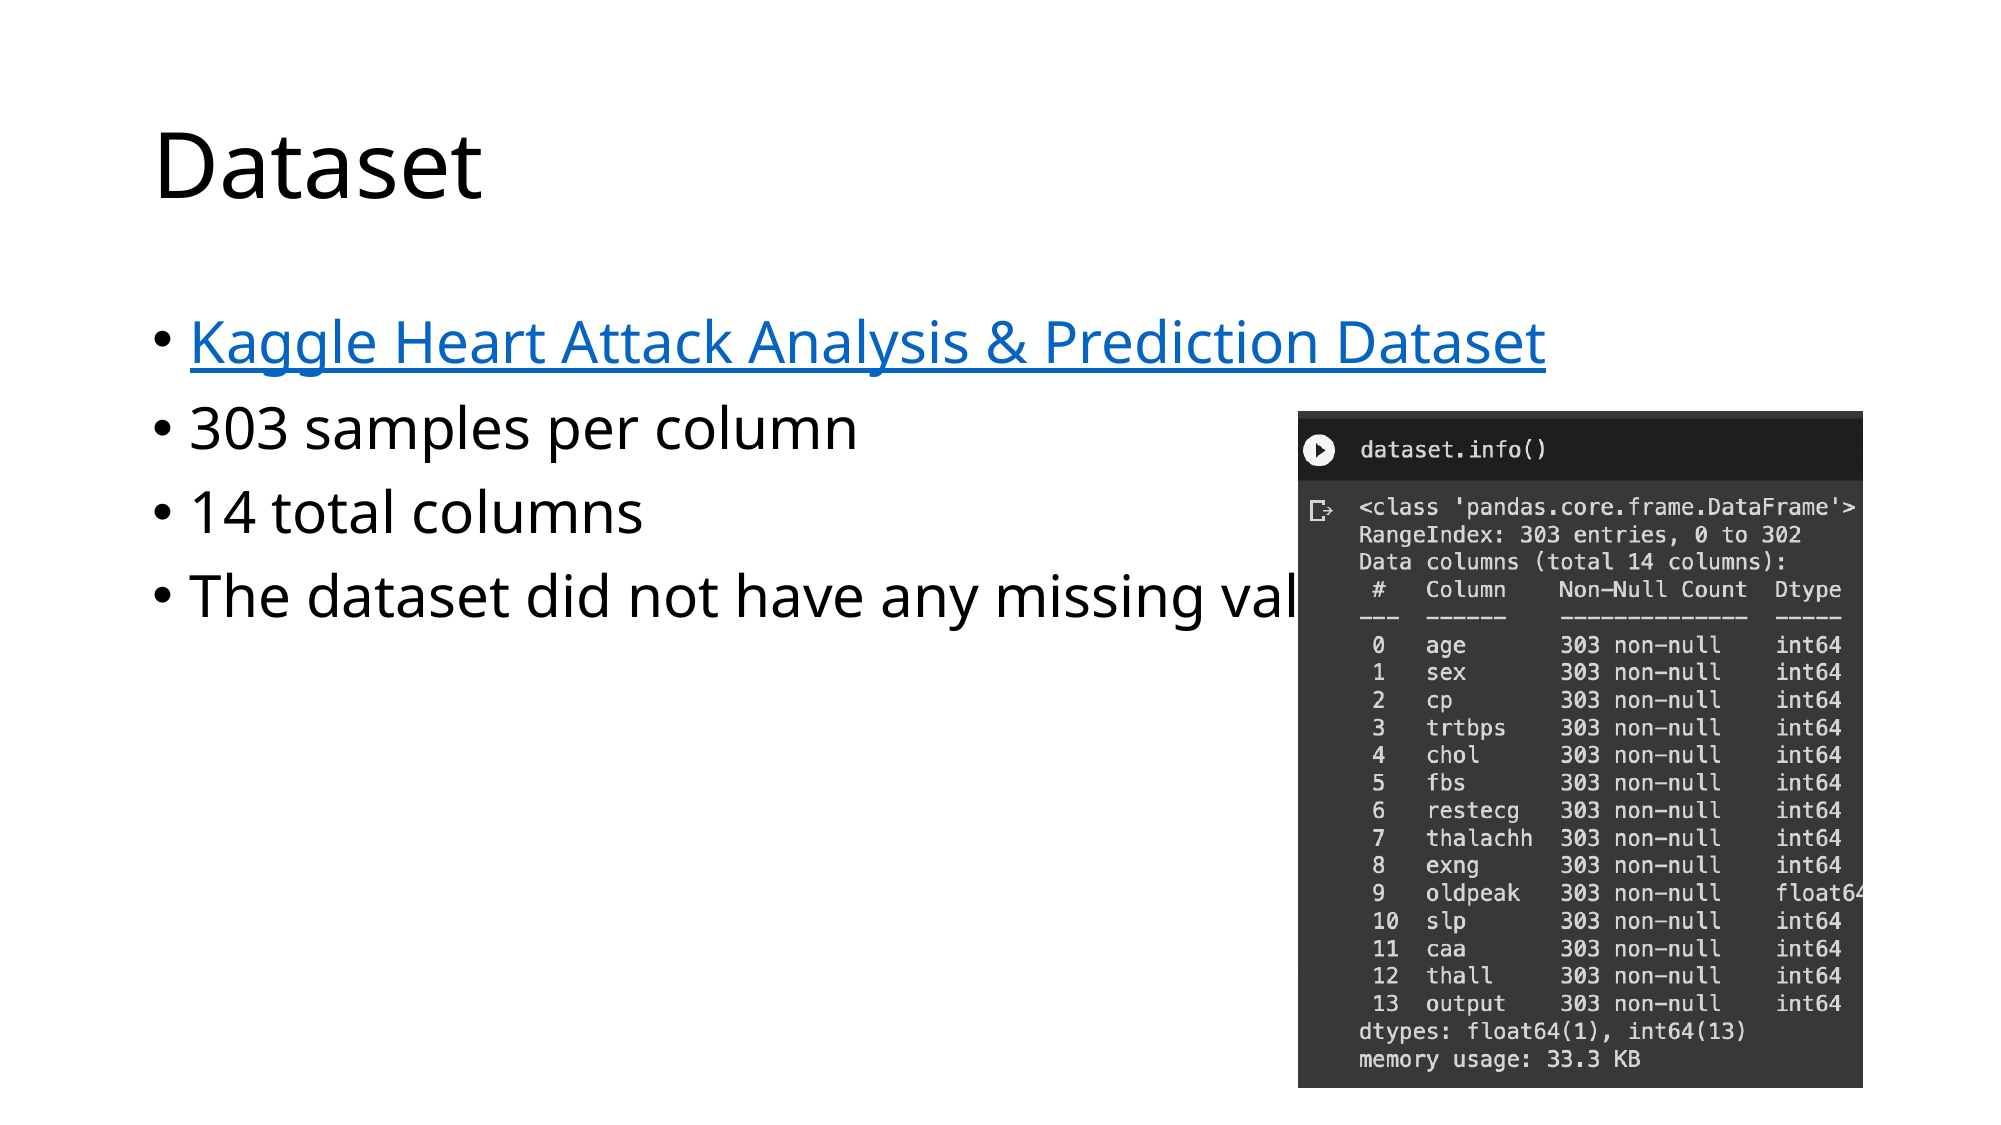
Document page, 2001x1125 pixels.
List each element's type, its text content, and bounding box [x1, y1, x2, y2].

picture [1298, 411, 1863, 1088]
list Kaggle Heart Attack Analysis & Prediction Dataset 303 samples per column 14 total columns The dataset did not have any missing values [137, 299, 1863, 1014]
title Dataset [137, 59, 1863, 278]
